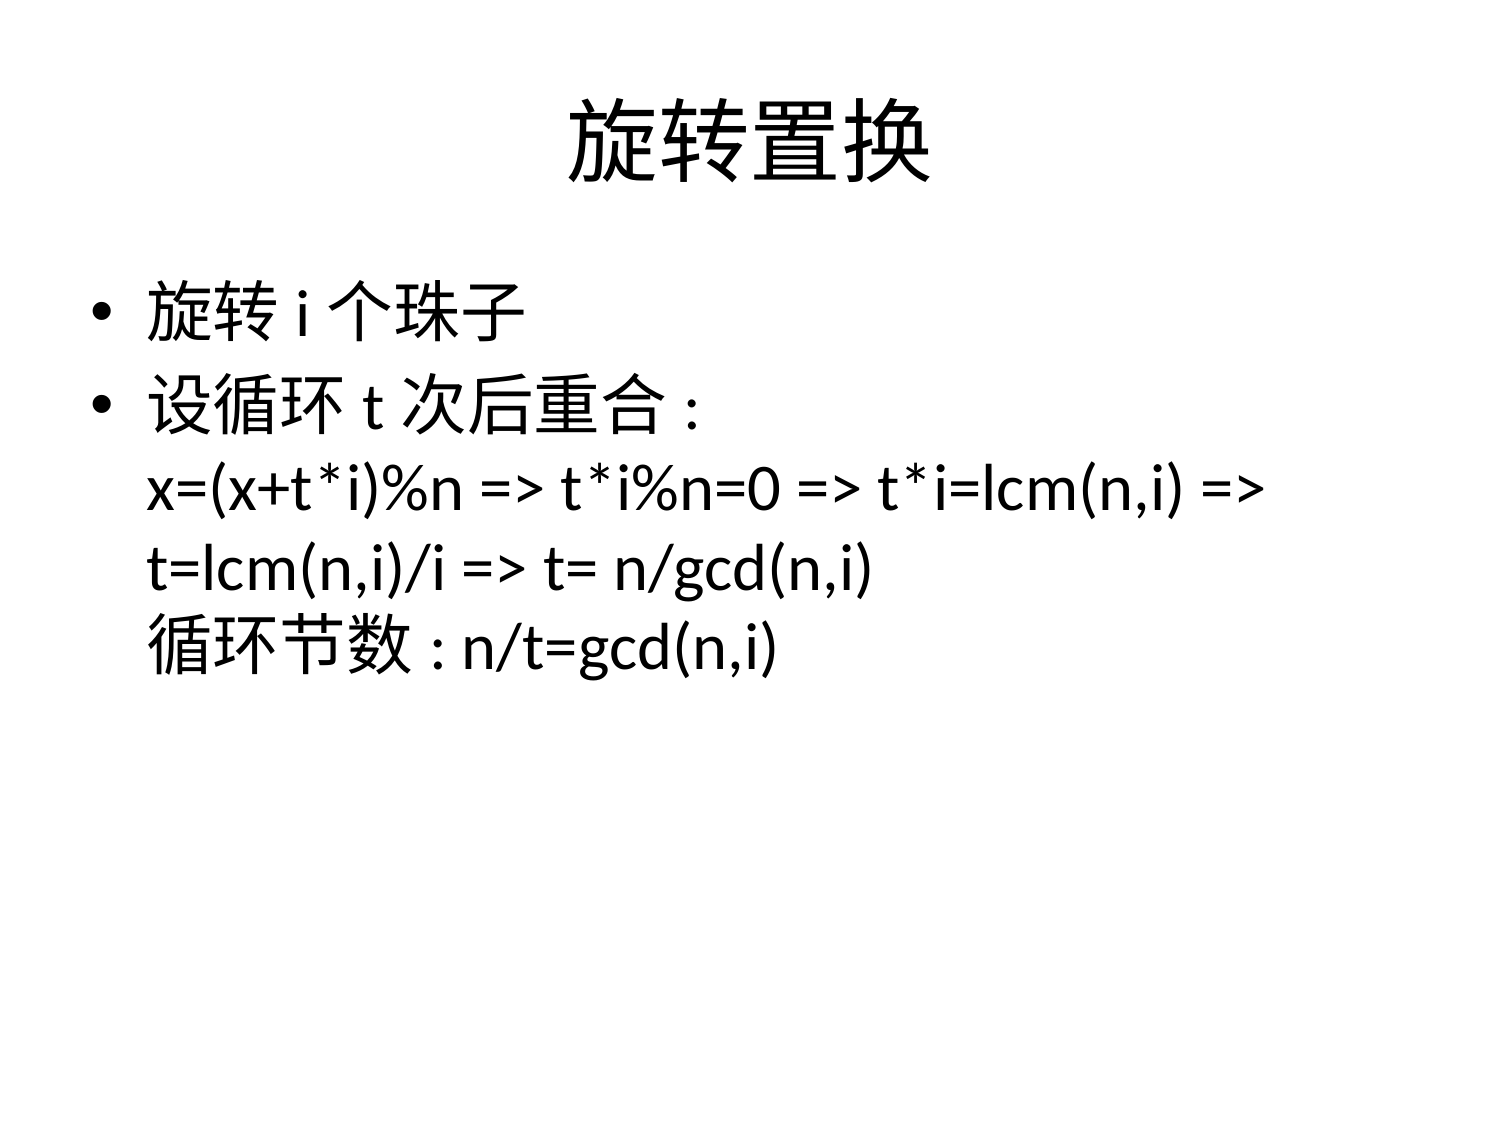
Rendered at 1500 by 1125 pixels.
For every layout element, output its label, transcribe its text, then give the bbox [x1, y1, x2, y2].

list 旋转i个珠子 设循环t次后重合: x=(x+t*i)%n => t*i%n=0 => t*i=lcm(n,i) => t=lcm(n,i)/i => t= n/gcd(n,i) 循环节数: n/t=gcd(n,i) [75, 262, 1425, 1005]
title 旋转置换 [75, 45, 1425, 233]
